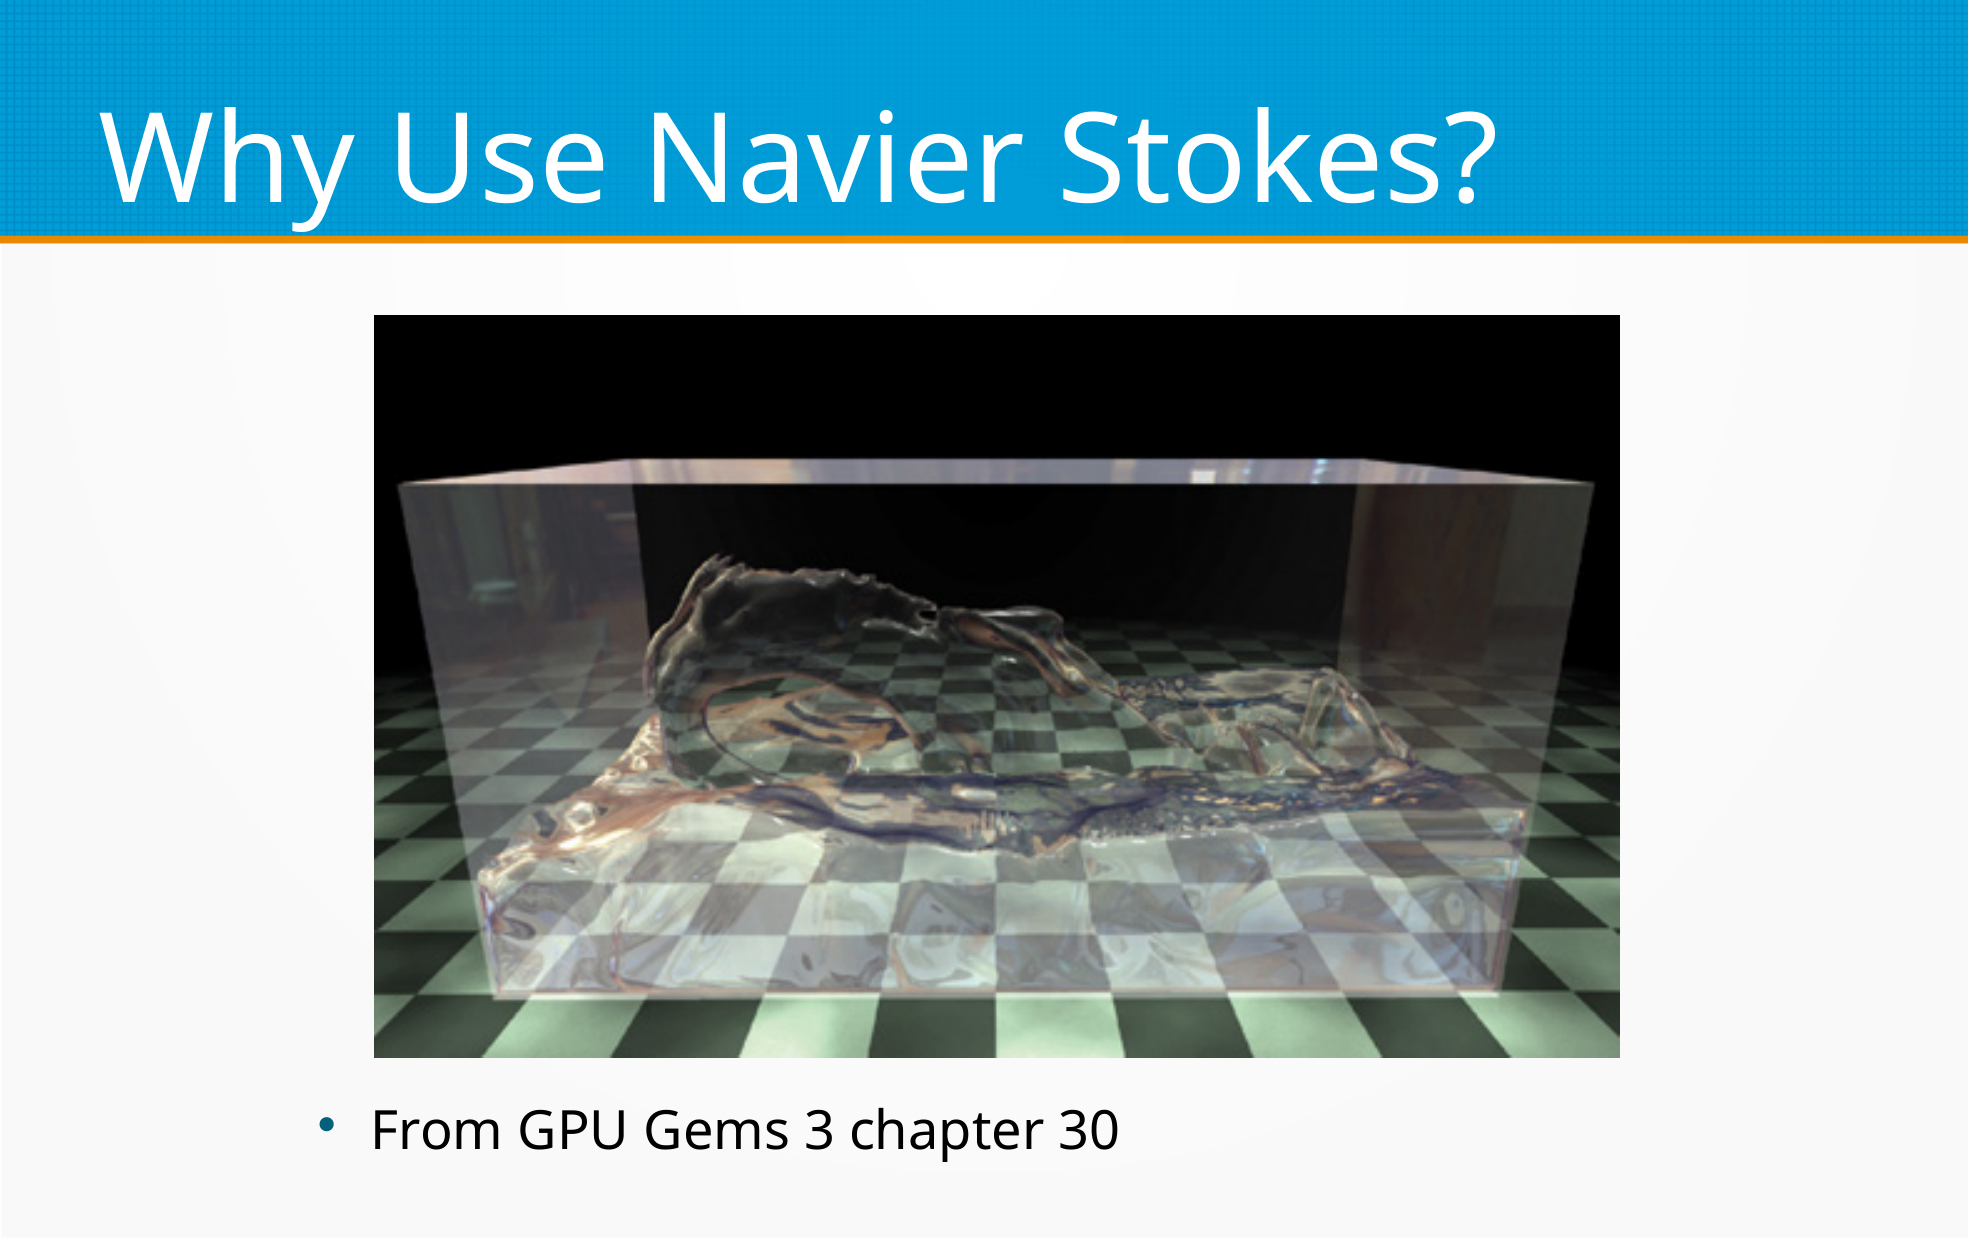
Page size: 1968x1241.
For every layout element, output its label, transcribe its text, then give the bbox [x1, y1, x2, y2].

picture [293, 227, 314, 231]
text_box Why Use Navier Stokes? [98, 19, 1870, 227]
picture [0, 236, 1968, 1241]
text_box From GPU Gems 3 chapter 30 [299, 1095, 1968, 1241]
